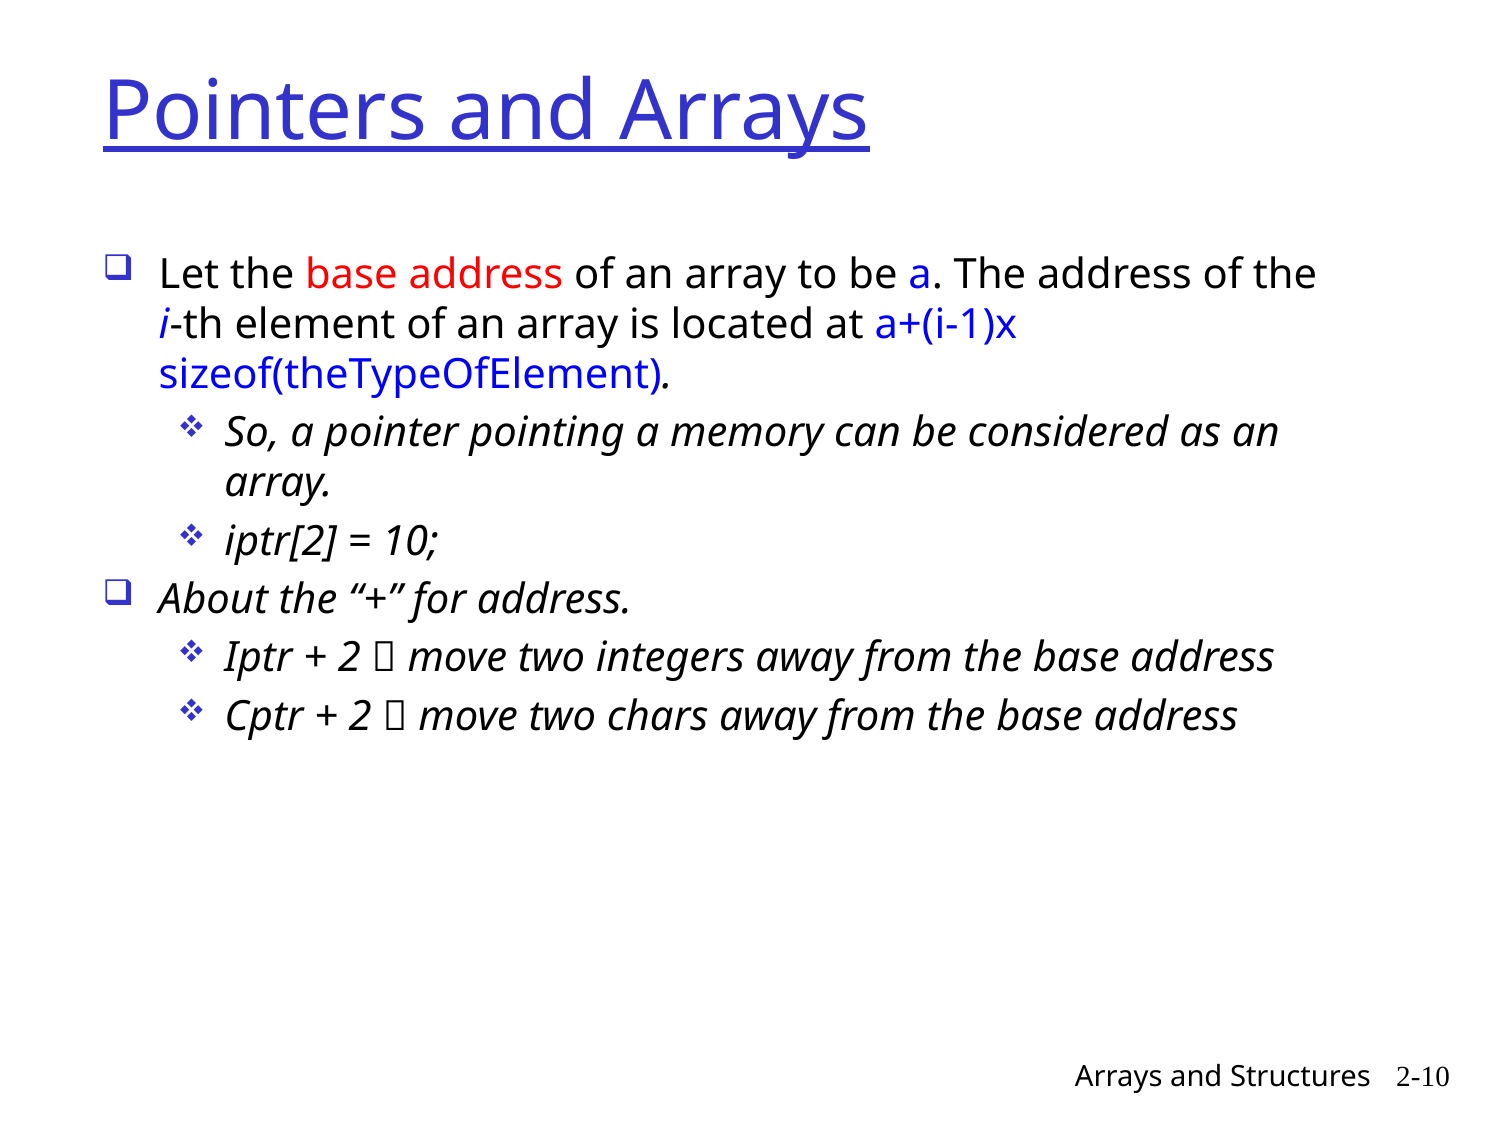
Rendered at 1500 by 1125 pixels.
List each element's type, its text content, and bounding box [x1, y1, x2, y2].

title Pointers and Arrays [87, 37, 1363, 175]
footer Arrays and Structures [911, 1049, 1362, 1125]
list Let the base address of an array to be a. The address of the i-th element of an array is located at a+(i-1)x sizeof(theTypeOfElement). So, a pointer pointing a memory can be considered as an array. iptr[2] = 10; About the “+” for address. Iptr + 2  move two integers away from the base address Cptr + 2  move two chars away from the base address [87, 239, 1363, 1002]
slide_number 2-10 [1362, 1049, 1466, 1125]
